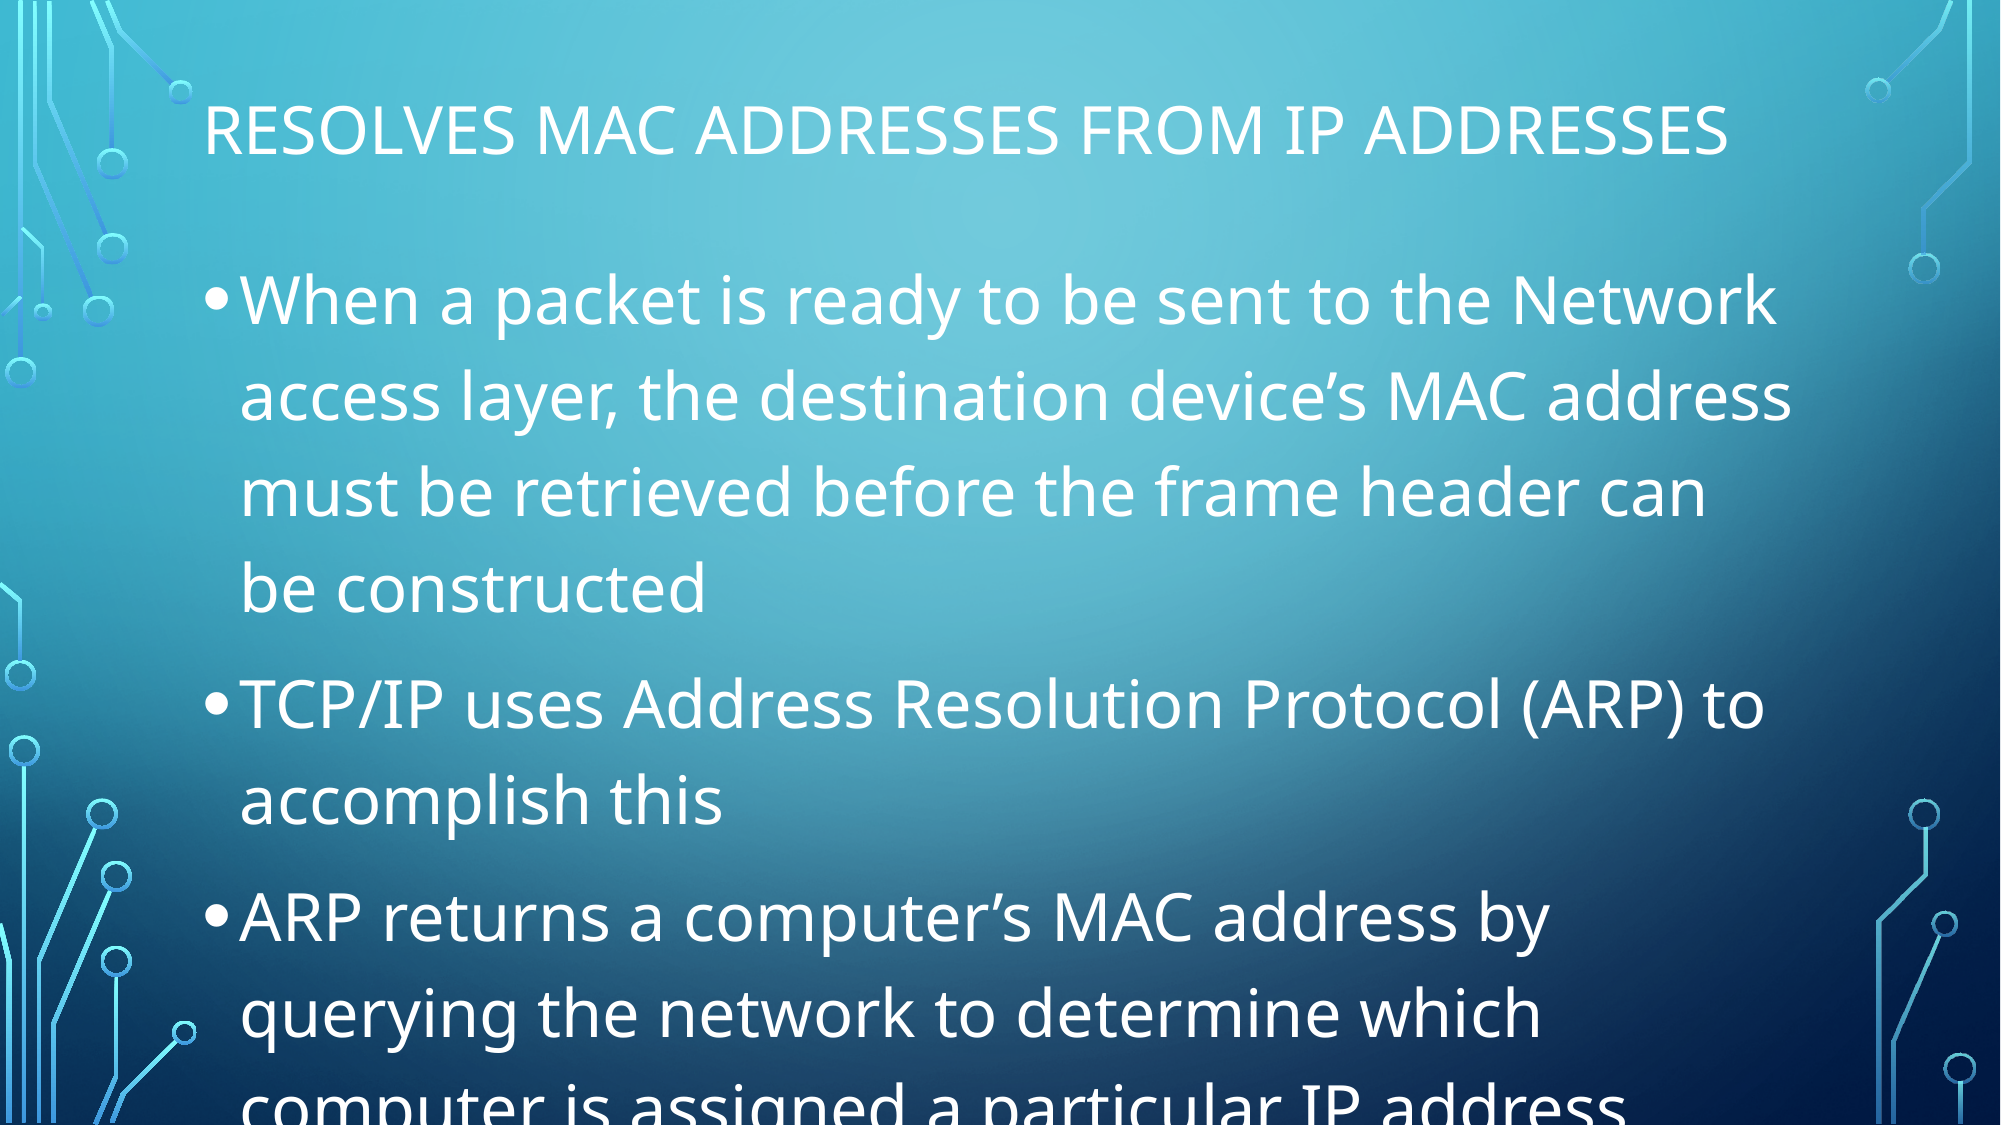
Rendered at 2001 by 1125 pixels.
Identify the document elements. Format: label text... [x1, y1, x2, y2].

list When a packet is ready to be sent to the Network access layer, the destination device’s MAC address must be retrieved before the frame header can be constructed TCP/IP uses Address Resolution Protocol (ARP) to accomplish this ARP returns a computer’s MAC address by querying the network to determine which computer is assigned a particular IP address [187, 234, 1813, 1086]
title Resolves MAC Addresses from IP Addresses [187, 15, 1813, 234]
